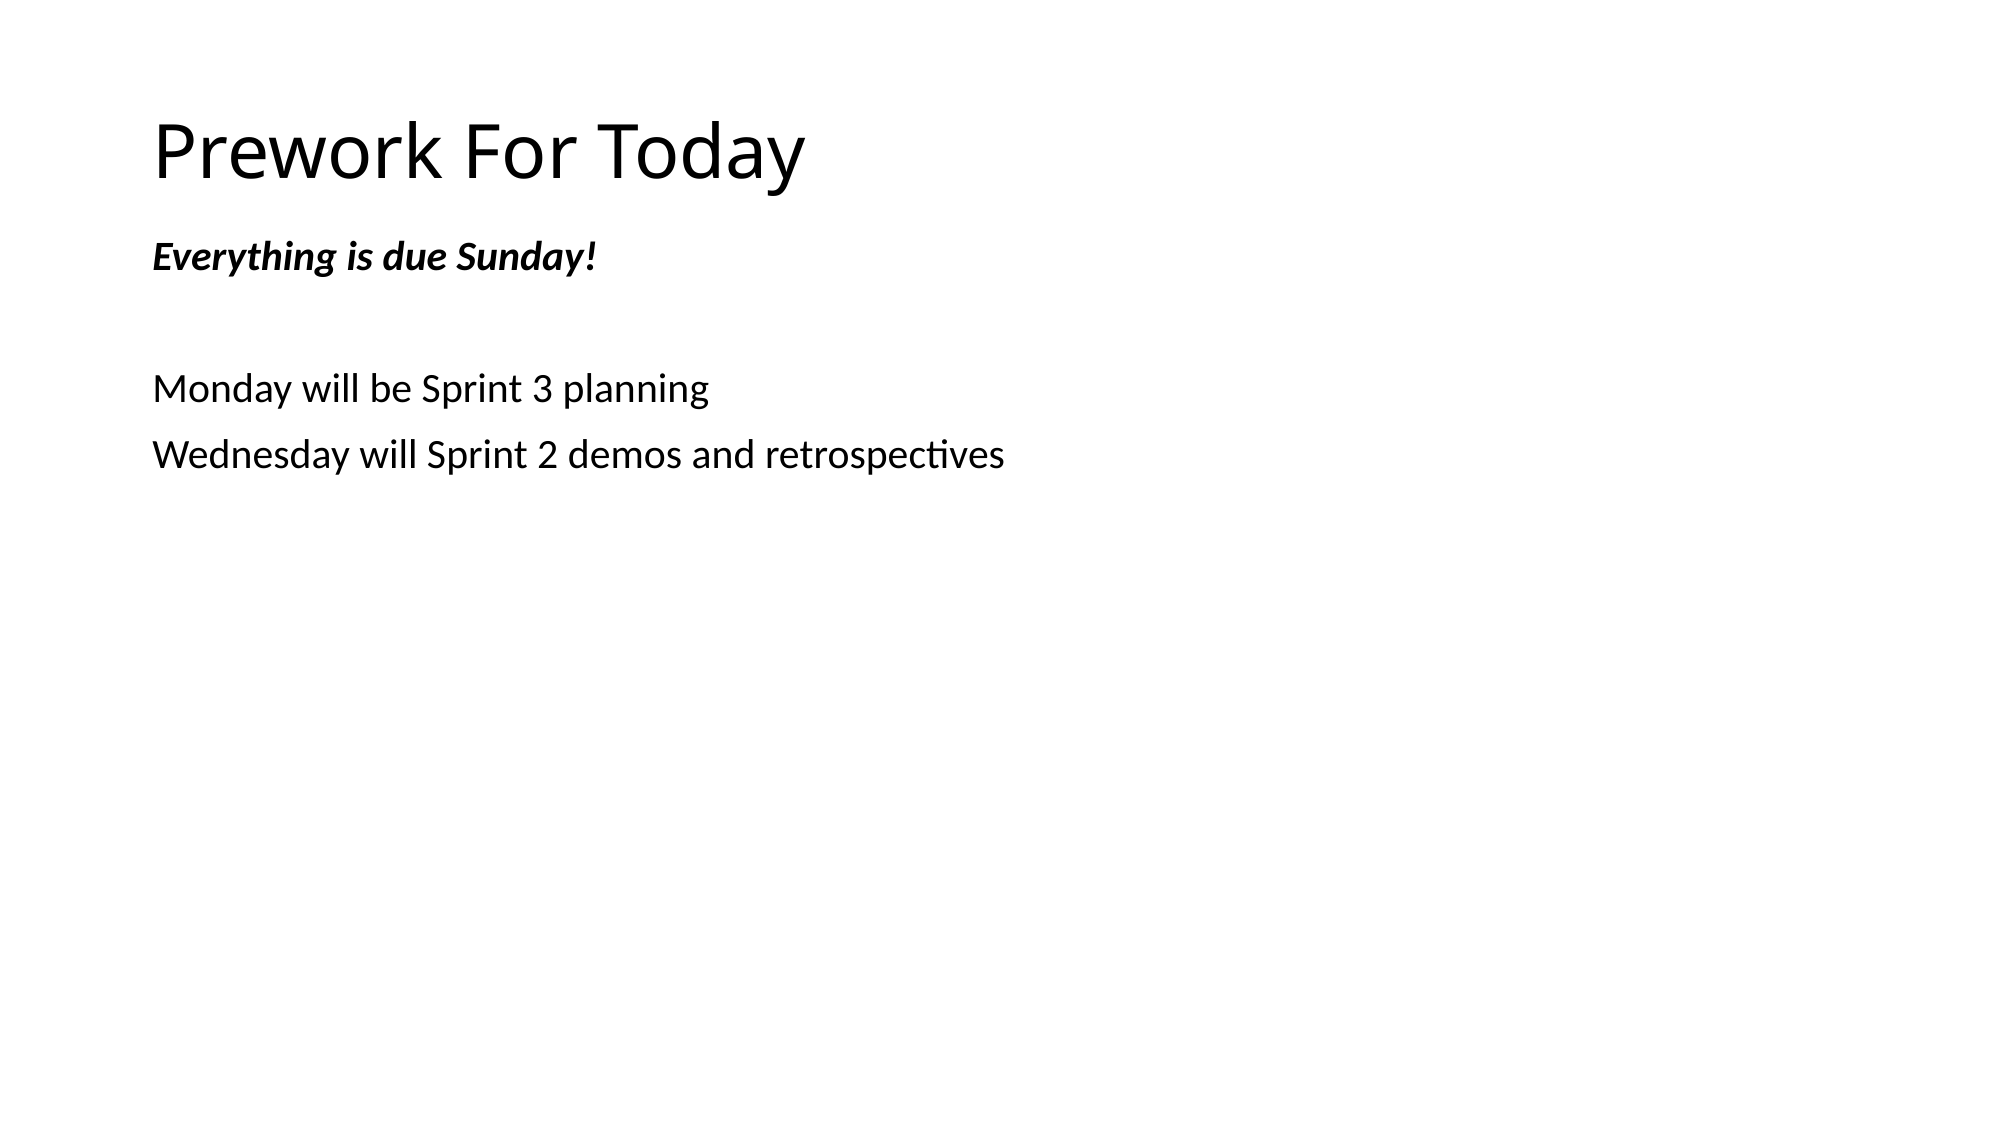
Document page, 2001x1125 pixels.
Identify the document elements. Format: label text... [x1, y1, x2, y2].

list Everything is due Sunday! Monday will be Sprint 3 planning Wednesday will Sprint 2 demos and retrospectives [137, 226, 1863, 1032]
title Prework For Today [137, 92, 1863, 215]
